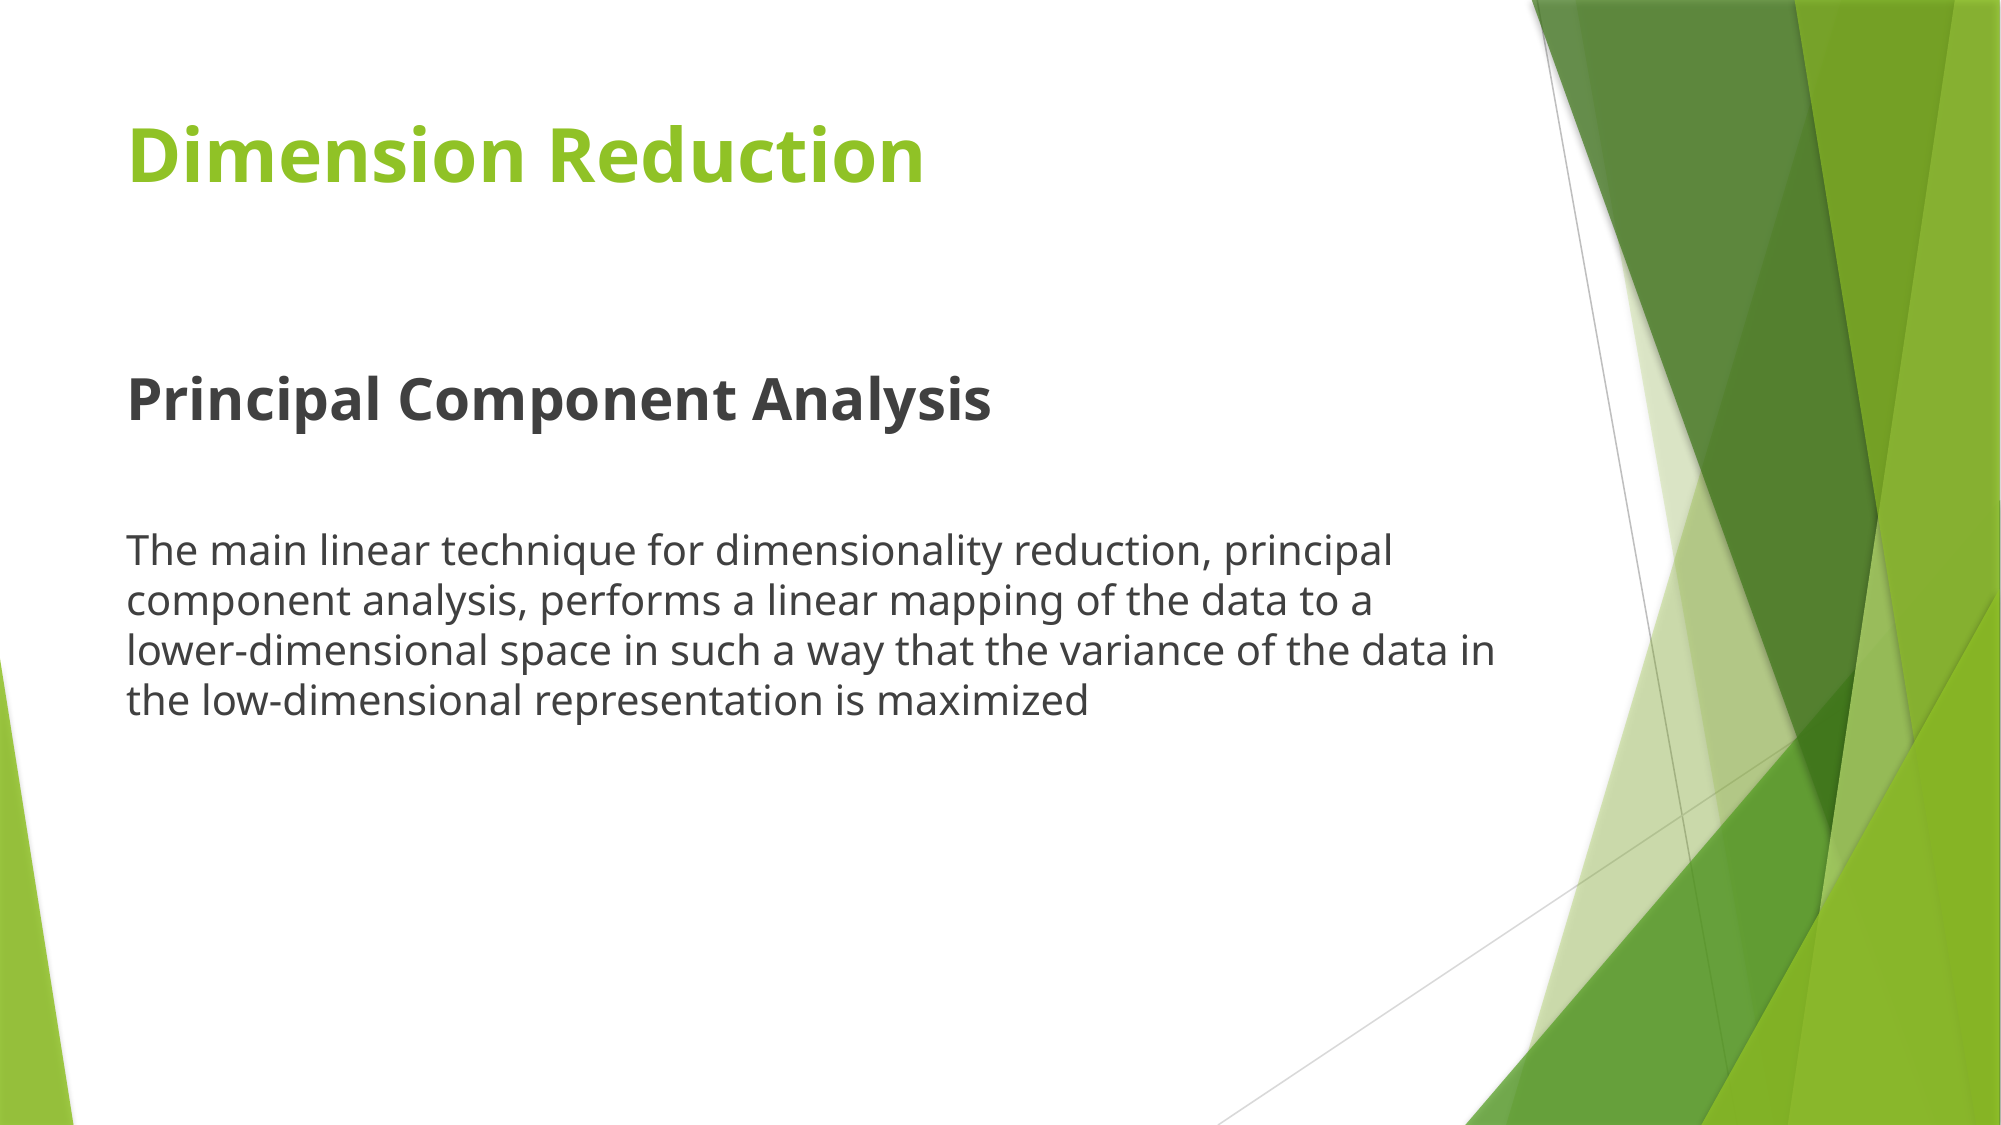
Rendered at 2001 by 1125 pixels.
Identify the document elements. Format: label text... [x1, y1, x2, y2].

list Principal Component Analysis The main linear technique for dimensionality reduction, principal component analysis, performs a linear mapping of the data to a lower-dimensional space in such a way that the variance of the data in the low-dimensional representation is maximized [111, 354, 1522, 992]
title Dimension Reduction [111, 99, 1522, 317]
